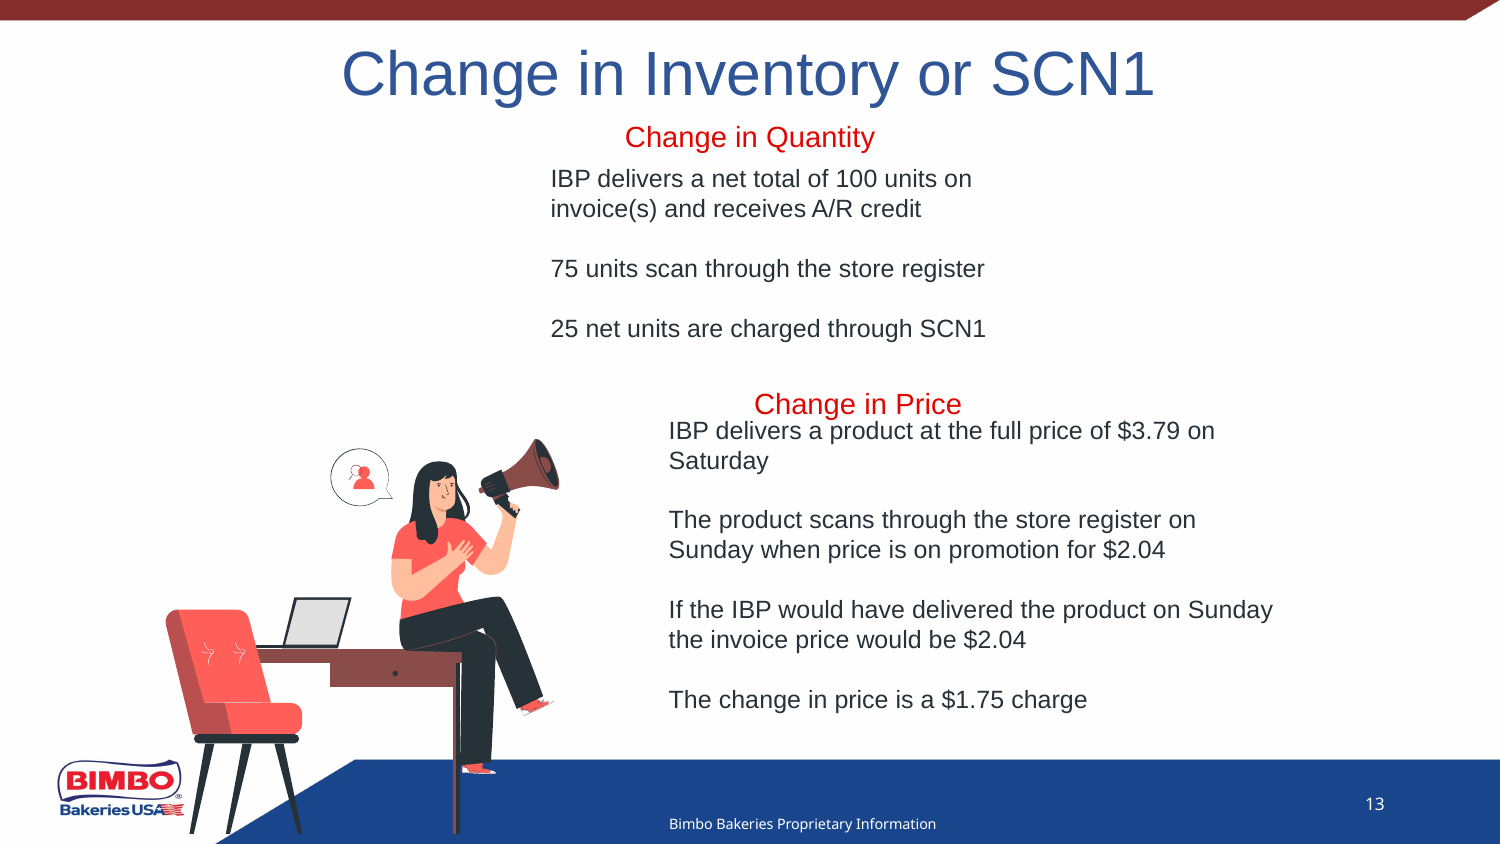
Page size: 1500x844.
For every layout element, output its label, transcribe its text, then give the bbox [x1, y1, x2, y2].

text_box IBP delivers a product at the full price of $3.79 on Saturday The product scans through the store register on Sunday when price is on promotion for $2.04 If the IBP would have delivered the product on Sunday the invoice price would be $2.04 The change in price is a $1.75 charge [653, 408, 1299, 729]
picture [0, 0, 1500, 844]
text_box Change in Quantity [594, 103, 891, 163]
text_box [163, 438, 564, 835]
text_box Change in Price [711, 369, 978, 408]
text_box IBP delivers a net total of 100 units on invoice(s) and receives A/R credit 75 units scan through the store register 25 net units are charged through SCN1 [535, 165, 1091, 357]
title Change in Inventory or SCN1 [58, 21, 1441, 115]
